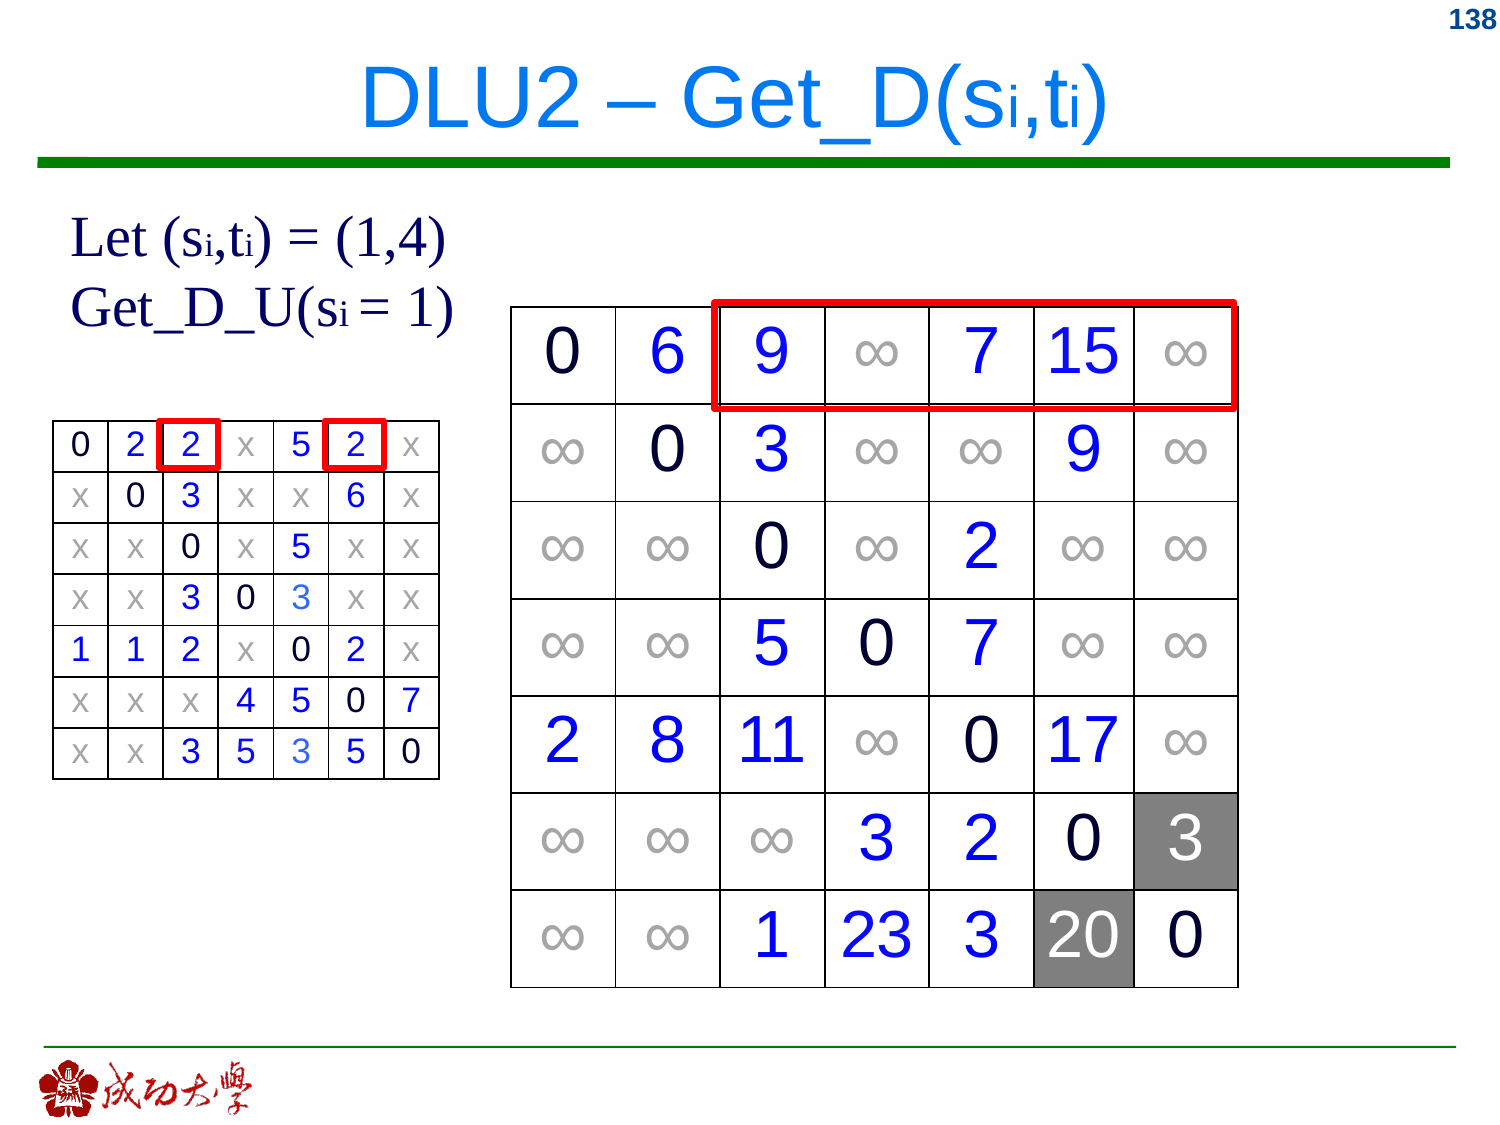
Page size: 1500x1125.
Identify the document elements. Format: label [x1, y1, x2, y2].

table_cell [385, 729, 438, 778]
table_header [54, 422, 107, 471]
table_cell [930, 794, 1033, 889]
table_cell [219, 524, 273, 573]
table_cell [164, 473, 217, 522]
table_cell [512, 502, 615, 598]
table_cell [1035, 891, 1133, 987]
table_cell [109, 729, 162, 778]
table_header [385, 422, 438, 471]
table_cell [219, 729, 273, 778]
table_cell [721, 600, 824, 695]
table_cell [616, 502, 719, 598]
table_cell [616, 697, 719, 792]
table_cell [1035, 502, 1133, 598]
table_cell [164, 575, 217, 625]
table_cell [219, 575, 273, 625]
table_cell [616, 794, 719, 889]
table_cell [1135, 891, 1237, 987]
table_cell [826, 502, 928, 598]
table_header [616, 308, 712, 403]
table_cell [329, 524, 383, 573]
table_cell [826, 891, 928, 987]
table_header [219, 422, 273, 471]
table_cell [274, 729, 328, 778]
table_cell [385, 678, 438, 727]
table_cell [616, 405, 719, 501]
table_cell [512, 891, 615, 987]
table_cell [1035, 600, 1133, 695]
table_cell [385, 575, 438, 625]
table_cell [329, 729, 383, 778]
table_cell [512, 794, 615, 889]
table_cell [616, 600, 719, 695]
table_cell [274, 678, 328, 727]
table_cell [54, 575, 107, 625]
table_cell [274, 473, 328, 522]
table_cell [219, 473, 273, 522]
table_cell [109, 524, 162, 573]
table_cell [1035, 411, 1133, 501]
table_cell [329, 626, 383, 676]
table_cell [930, 411, 1033, 501]
title [12, 12, 1483, 173]
text_box [55, 190, 477, 345]
table_cell [385, 626, 438, 676]
table_cell [109, 473, 162, 522]
table_cell [274, 626, 328, 676]
table_header [274, 422, 328, 471]
table_cell [721, 697, 824, 792]
text_box [712, 301, 1236, 411]
table_cell [1035, 697, 1133, 792]
table_cell [219, 626, 273, 676]
table_cell [721, 891, 824, 987]
table_cell [930, 697, 1033, 792]
table_cell [721, 794, 824, 889]
table_cell [329, 575, 383, 625]
table_cell [930, 600, 1033, 695]
table_cell [329, 678, 383, 727]
table_cell [616, 891, 719, 987]
table_cell [329, 473, 383, 522]
table_cell [164, 678, 217, 727]
text_box [157, 419, 220, 470]
table_cell [826, 794, 928, 889]
table_cell [54, 678, 107, 727]
table_cell [1135, 697, 1237, 792]
table_cell [512, 697, 615, 792]
table_cell [164, 524, 217, 573]
table_cell [1135, 502, 1237, 598]
table_cell [826, 697, 928, 792]
table_header [512, 308, 615, 403]
table_cell [274, 575, 328, 625]
table_cell [721, 411, 824, 501]
table_cell [109, 575, 162, 625]
table_cell [219, 678, 273, 727]
table_cell [1035, 794, 1133, 889]
table_cell [826, 411, 928, 501]
table_cell [385, 473, 438, 522]
table_cell [930, 502, 1033, 598]
table_cell [109, 678, 162, 727]
table_cell [54, 524, 107, 573]
table_cell [54, 473, 107, 522]
table_cell [109, 626, 162, 676]
table_cell [274, 524, 328, 573]
table_cell [1135, 405, 1237, 501]
table_cell [164, 729, 217, 778]
table_cell [1135, 794, 1237, 889]
text_box [323, 419, 386, 470]
table_cell [512, 405, 615, 501]
table_cell [721, 502, 824, 598]
table_cell [512, 600, 615, 695]
table_header [109, 422, 162, 471]
table_cell [826, 600, 928, 695]
picture [35, 1058, 254, 1118]
table_cell [385, 524, 438, 573]
table_cell [164, 626, 217, 676]
table_cell [54, 626, 107, 676]
table_cell [930, 891, 1033, 987]
table_cell [1135, 600, 1237, 695]
table_cell [54, 729, 107, 778]
